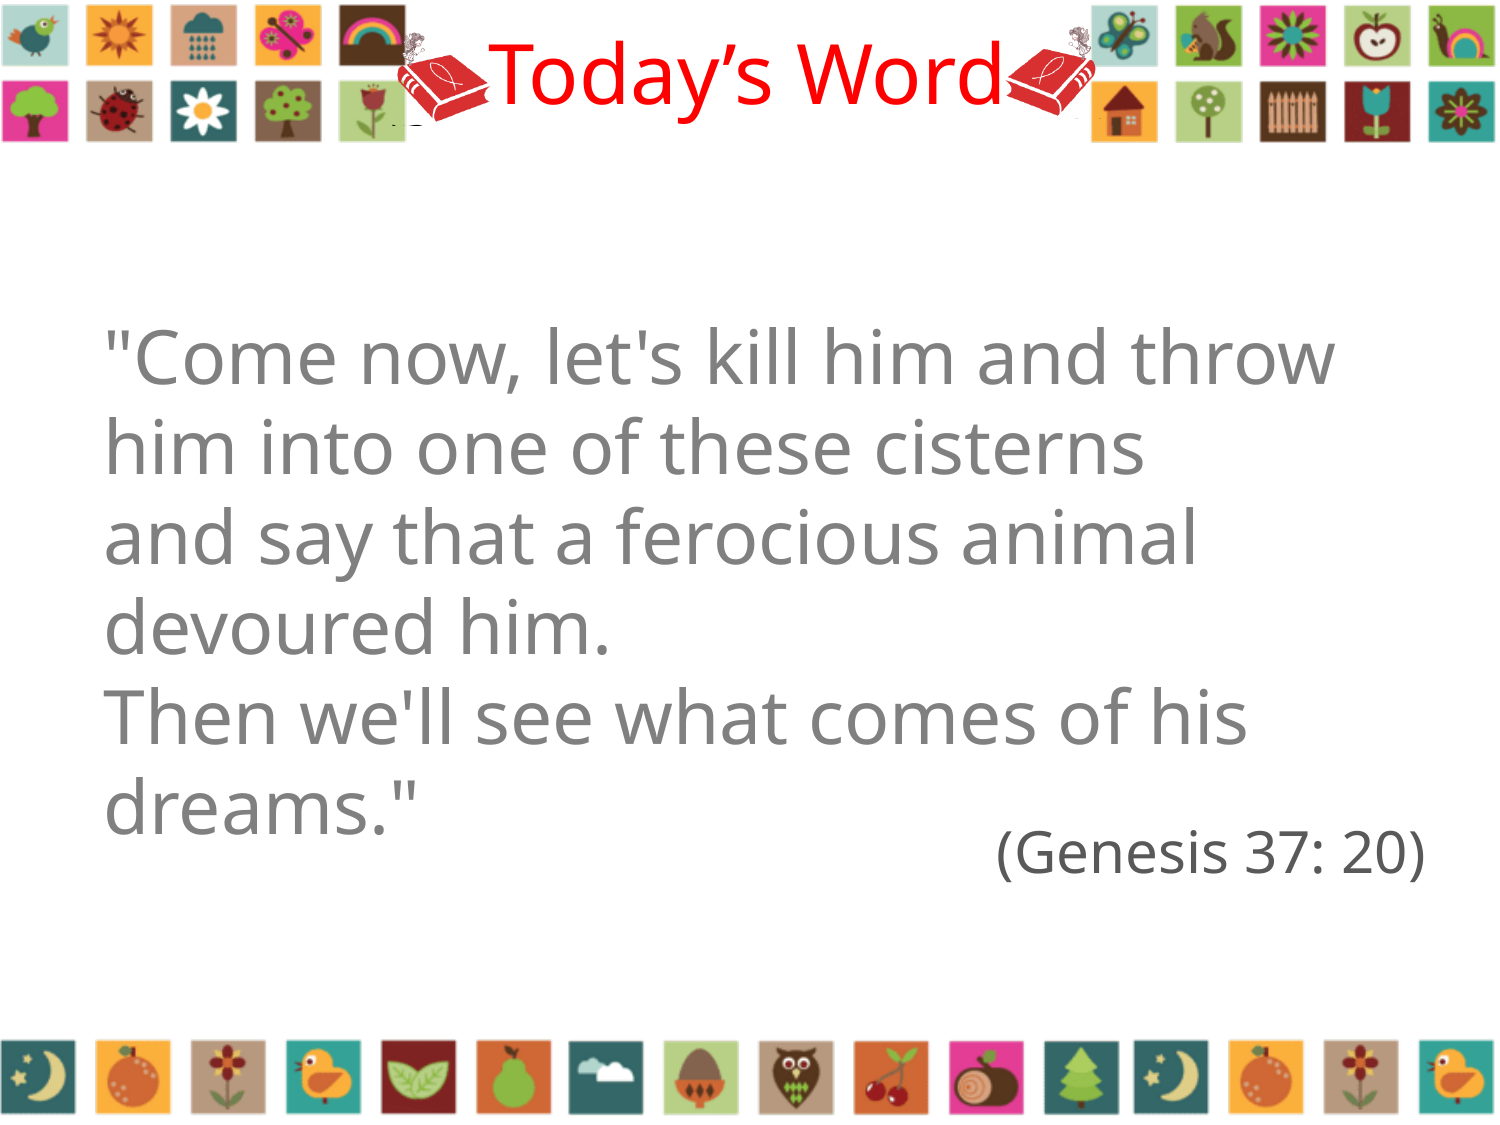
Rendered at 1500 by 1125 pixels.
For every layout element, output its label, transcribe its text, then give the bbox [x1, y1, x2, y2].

text_box Today’s Word [425, 13, 1078, 129]
text_box "Come now, let's kill him and throw him into one of these cisterns and say that a ferocious animal devoured him. Then we'll see what comes of his dreams." [88, 302, 1436, 858]
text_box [0, 1028, 1500, 1118]
text_box (Genesis 37: 20) [808, 807, 1441, 893]
picture [973, 3, 1500, 150]
picture [0, 3, 522, 150]
